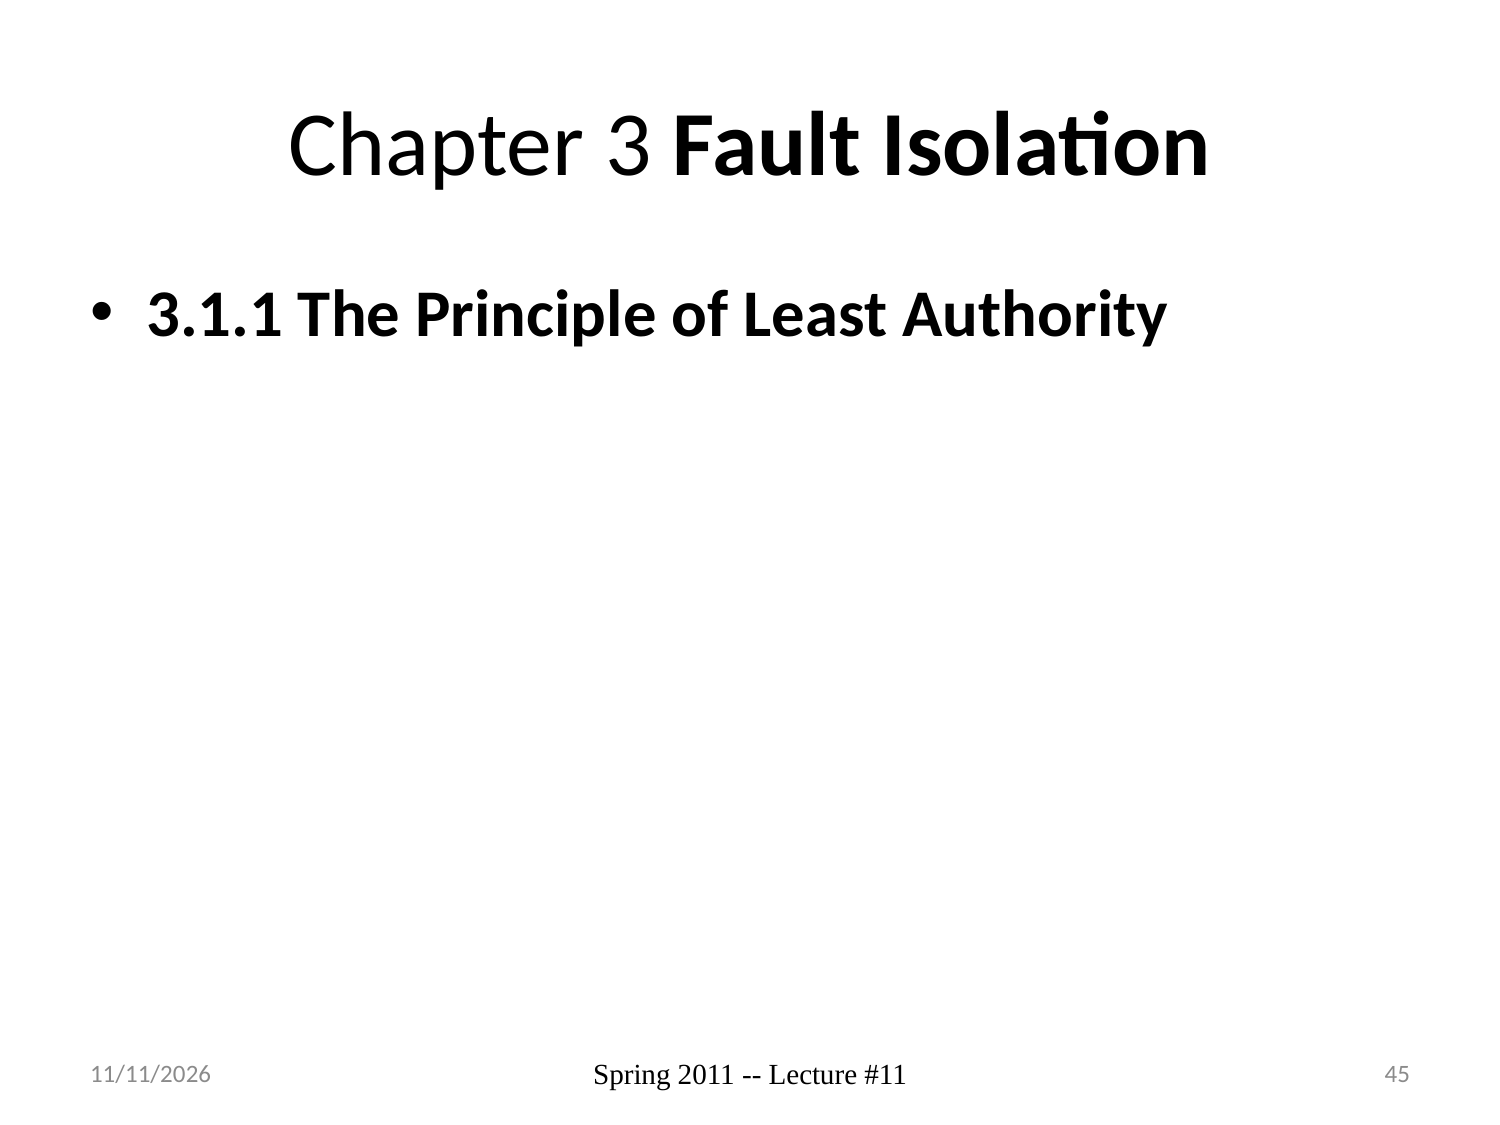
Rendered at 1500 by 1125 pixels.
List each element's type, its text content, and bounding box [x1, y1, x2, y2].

slide_number 45 [1074, 1042, 1425, 1103]
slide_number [75, 1042, 425, 1103]
list 3.1.1 The Principle of Least Authority [75, 262, 1425, 1005]
footer Spring 2011 -- Lecture #11 [512, 1042, 988, 1103]
title Chapter 3 Fault Isolation [75, 45, 1425, 233]
